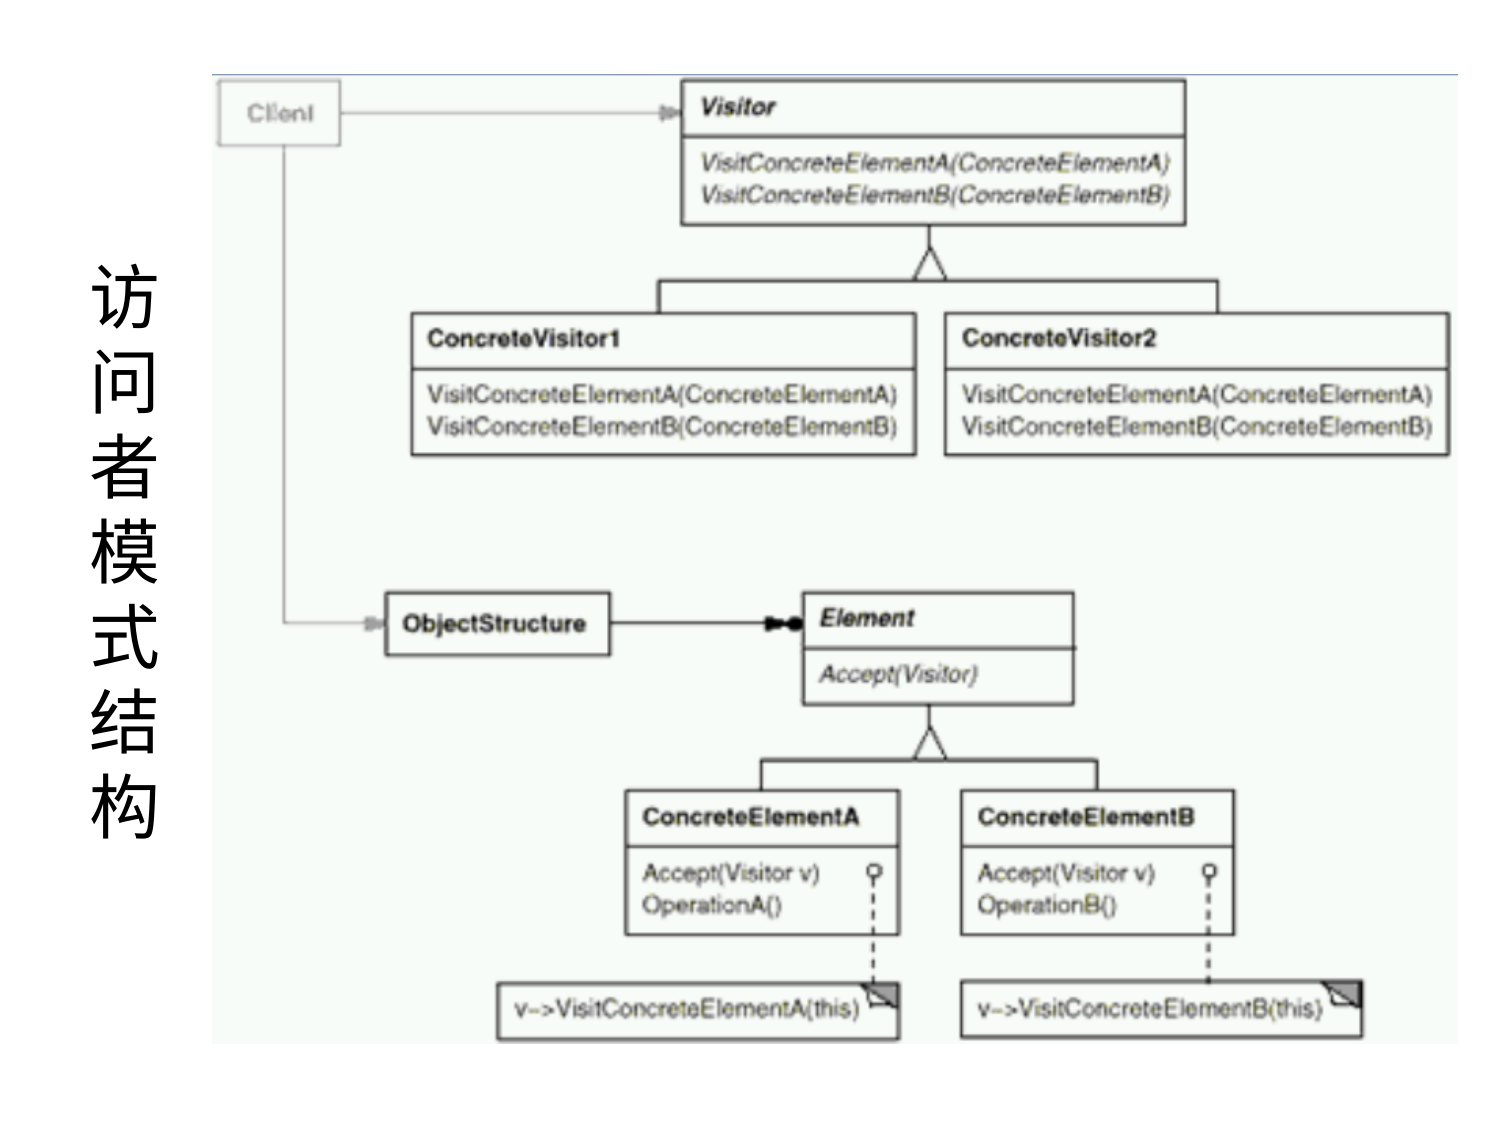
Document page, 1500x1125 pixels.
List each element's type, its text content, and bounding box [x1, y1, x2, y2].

picture [212, 74, 1459, 1044]
title 访问者模式结构 [49, 74, 176, 1026]
